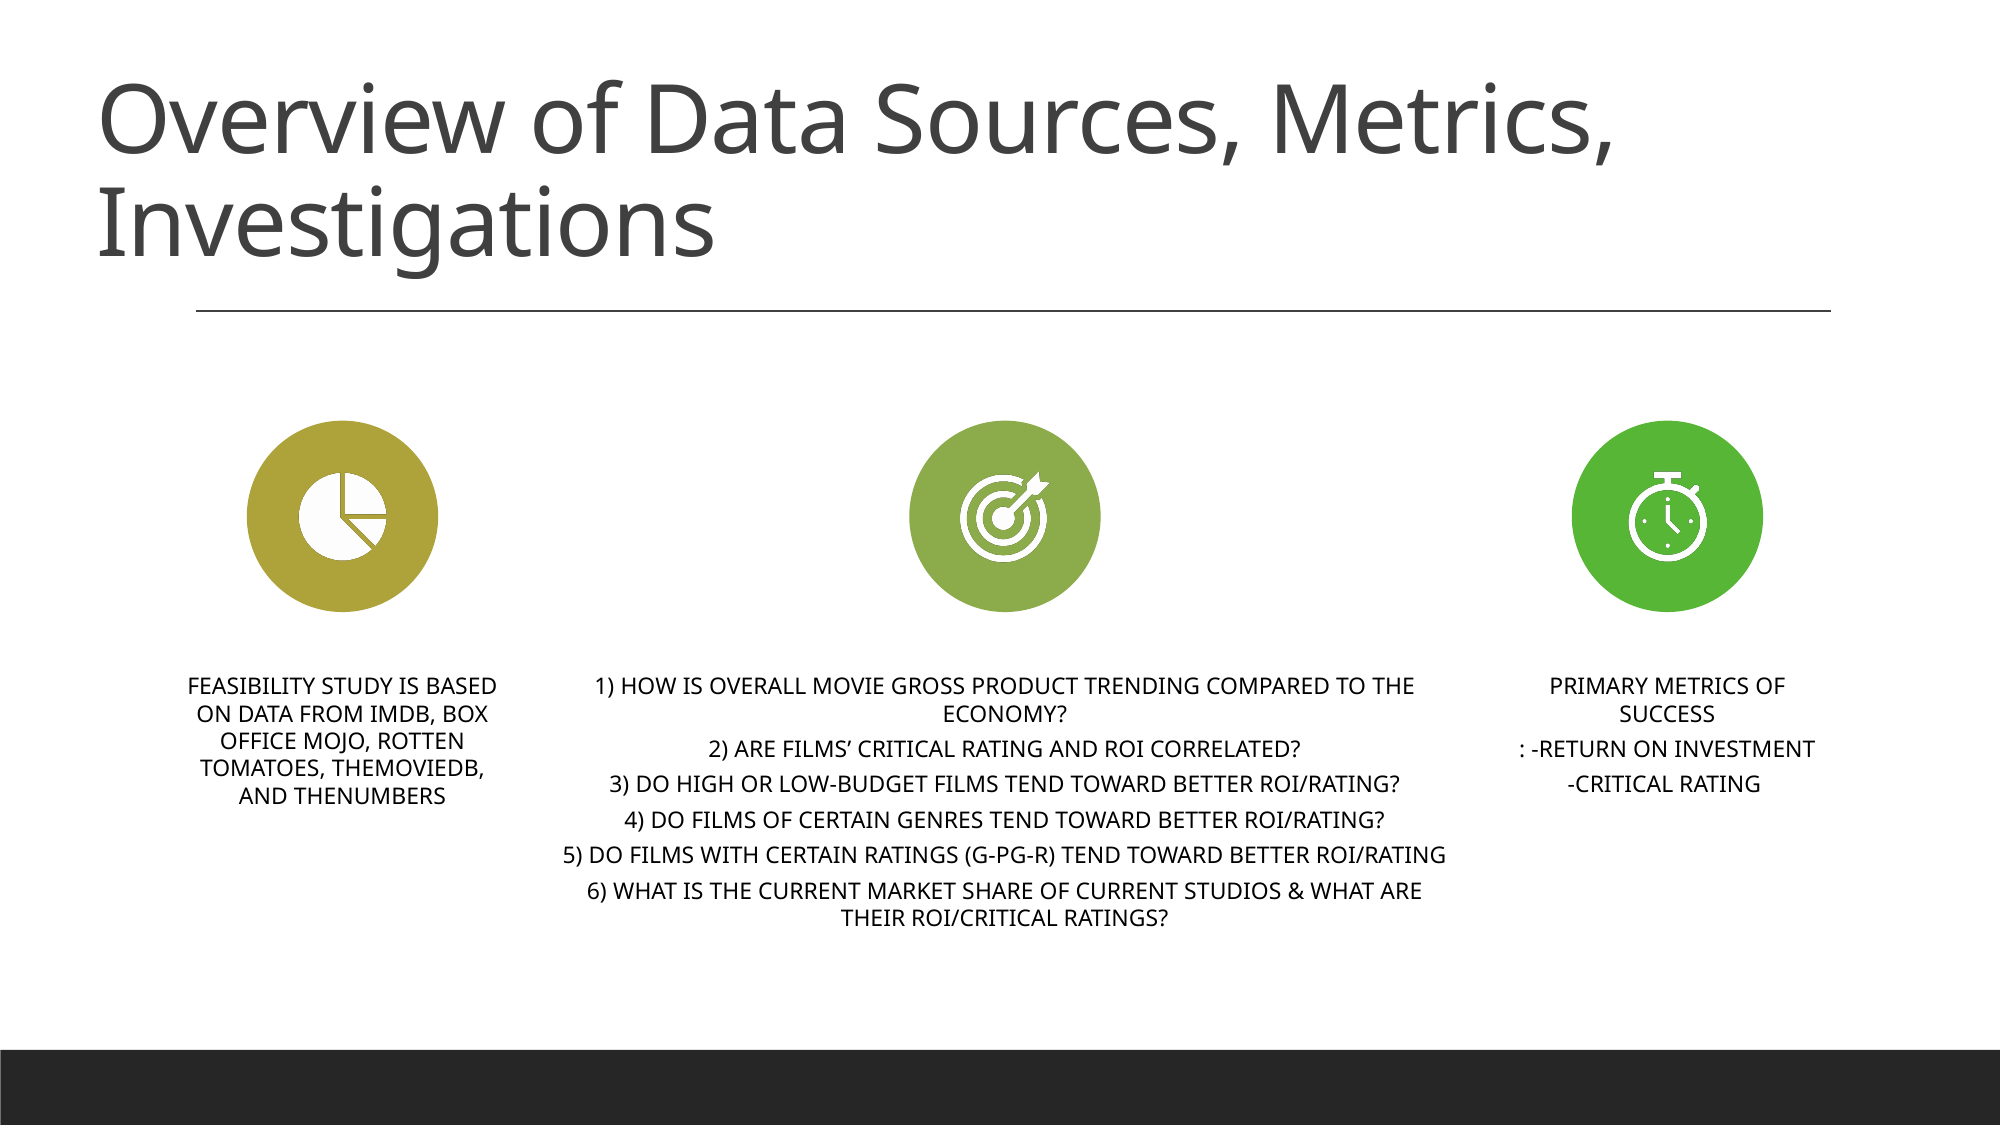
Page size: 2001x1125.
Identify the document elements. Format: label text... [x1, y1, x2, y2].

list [179, 343, 1831, 966]
title Overview of Data Sources, Metrics, Investigations [81, 47, 1974, 285]
